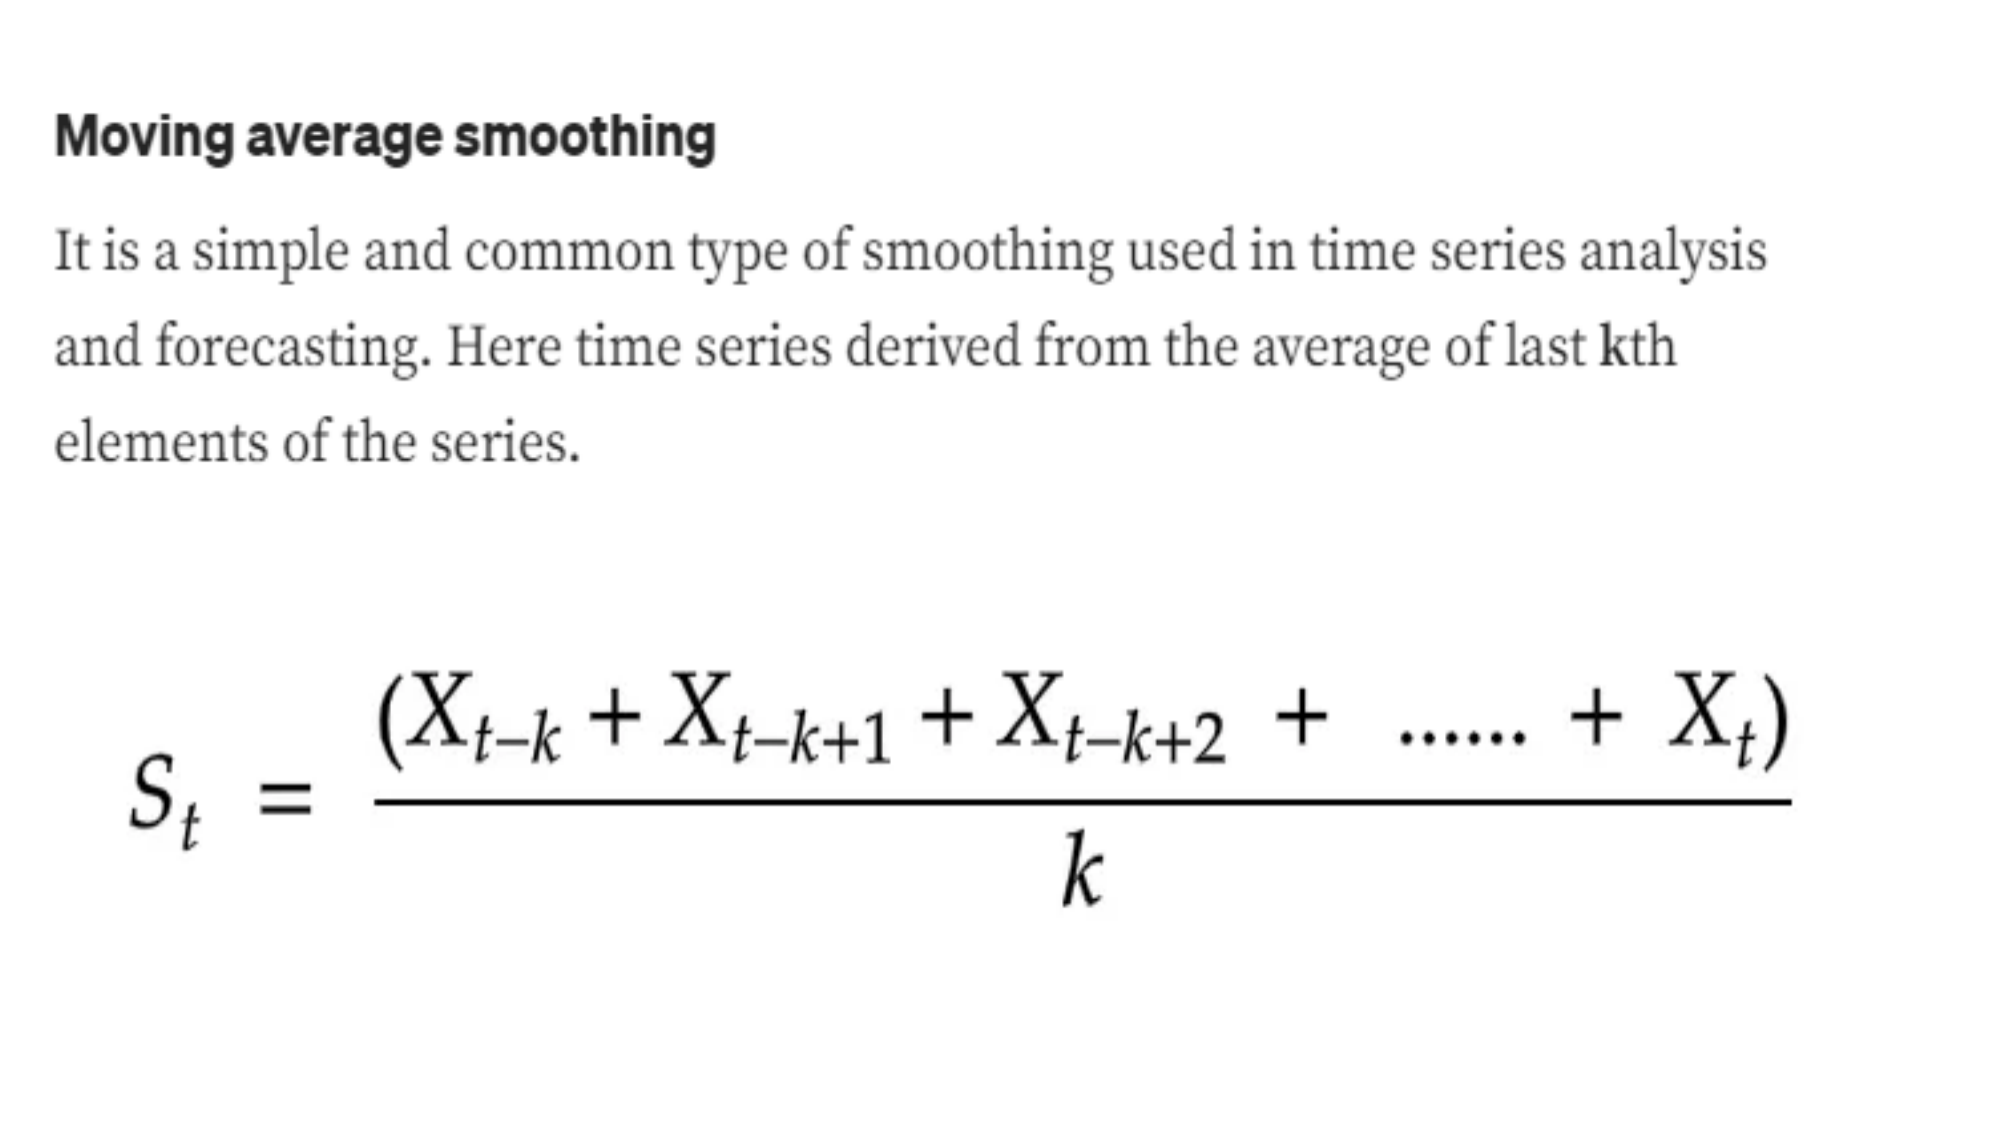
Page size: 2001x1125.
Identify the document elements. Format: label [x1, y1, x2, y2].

picture [0, 67, 2000, 983]
